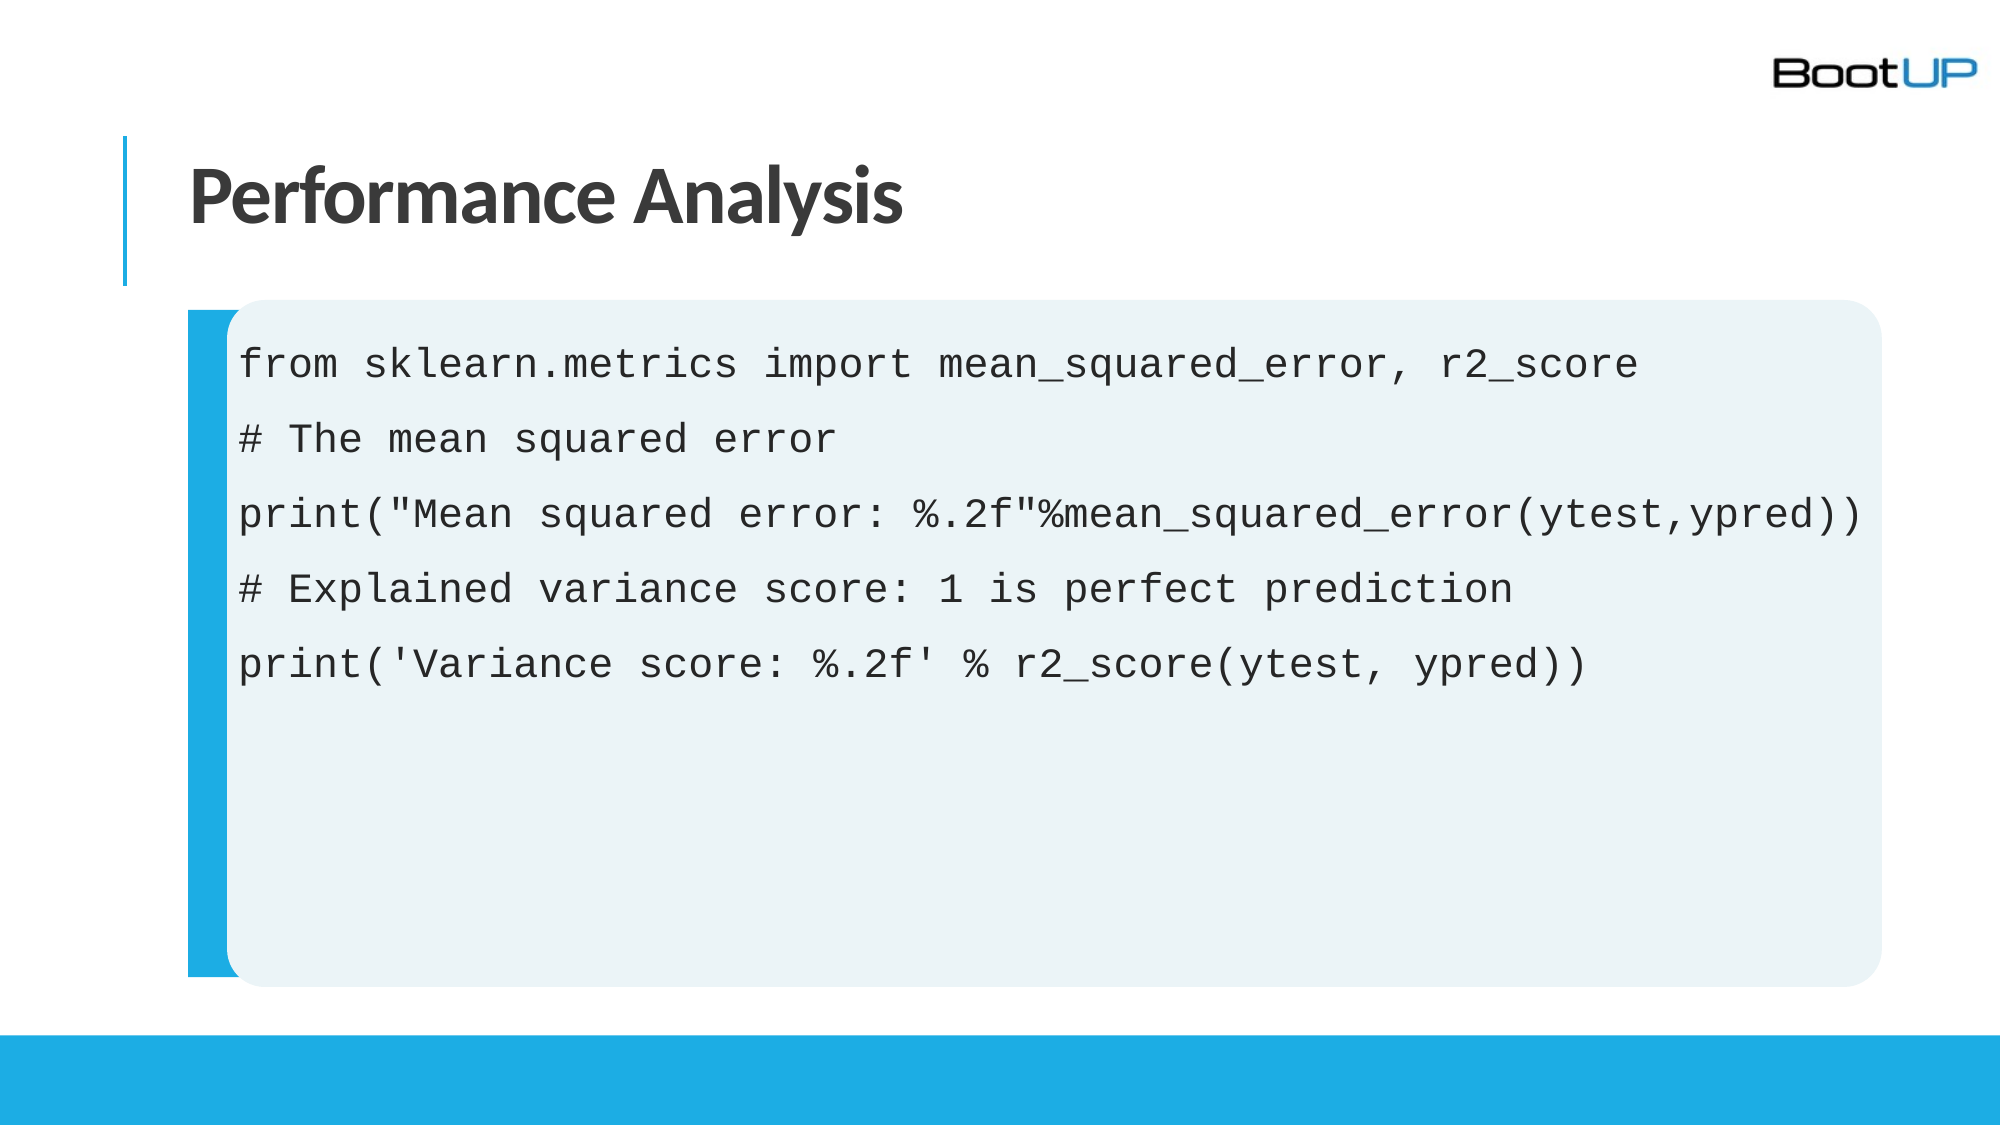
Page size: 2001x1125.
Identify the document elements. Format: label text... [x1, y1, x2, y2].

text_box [187, 299, 1882, 988]
text_box Performance Analysis [188, 138, 1370, 240]
picture [1750, 39, 2000, 110]
